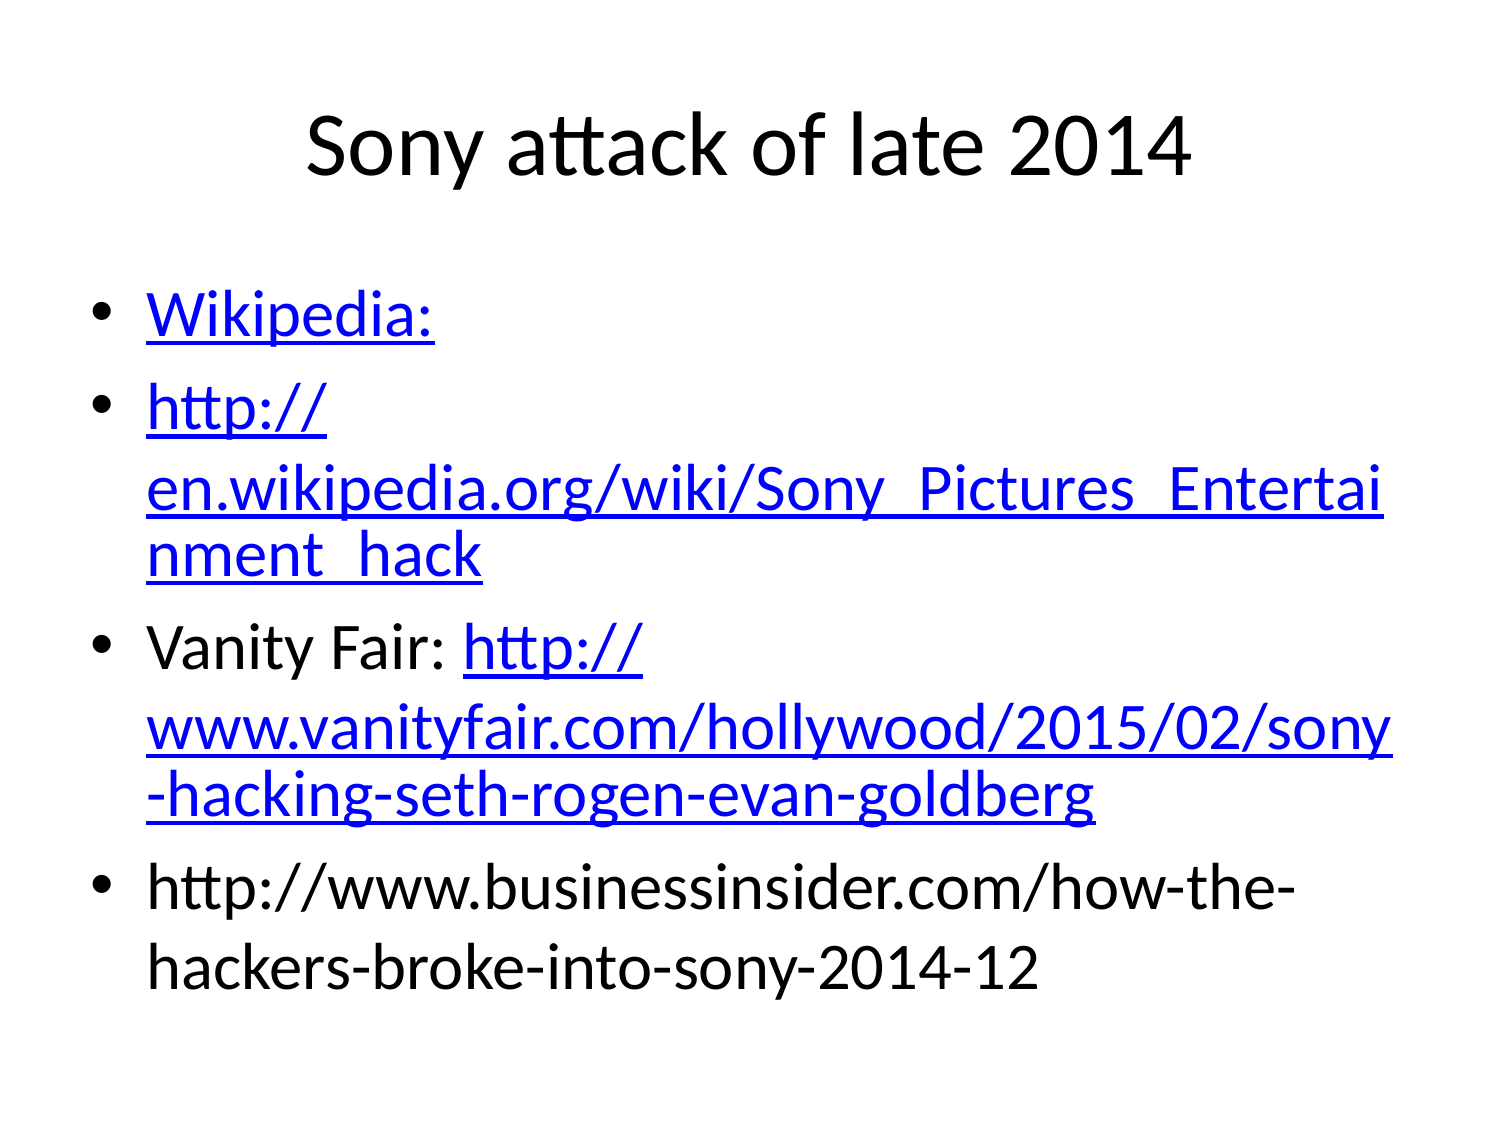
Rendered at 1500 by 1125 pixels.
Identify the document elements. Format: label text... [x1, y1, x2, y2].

list Wikipedia: http://en.wikipedia.org/wiki/Sony_Pictures_Entertainment_hack Vanity Fair: http://www.vanityfair.com/hollywood/2015/02/sony-hacking-seth-rogen-evan-goldberg http://www.businessinsider.com/how-the-hackers-broke-into-sony-2014-12 [75, 262, 1425, 1005]
title Sony attack of late 2014 [75, 45, 1425, 233]
